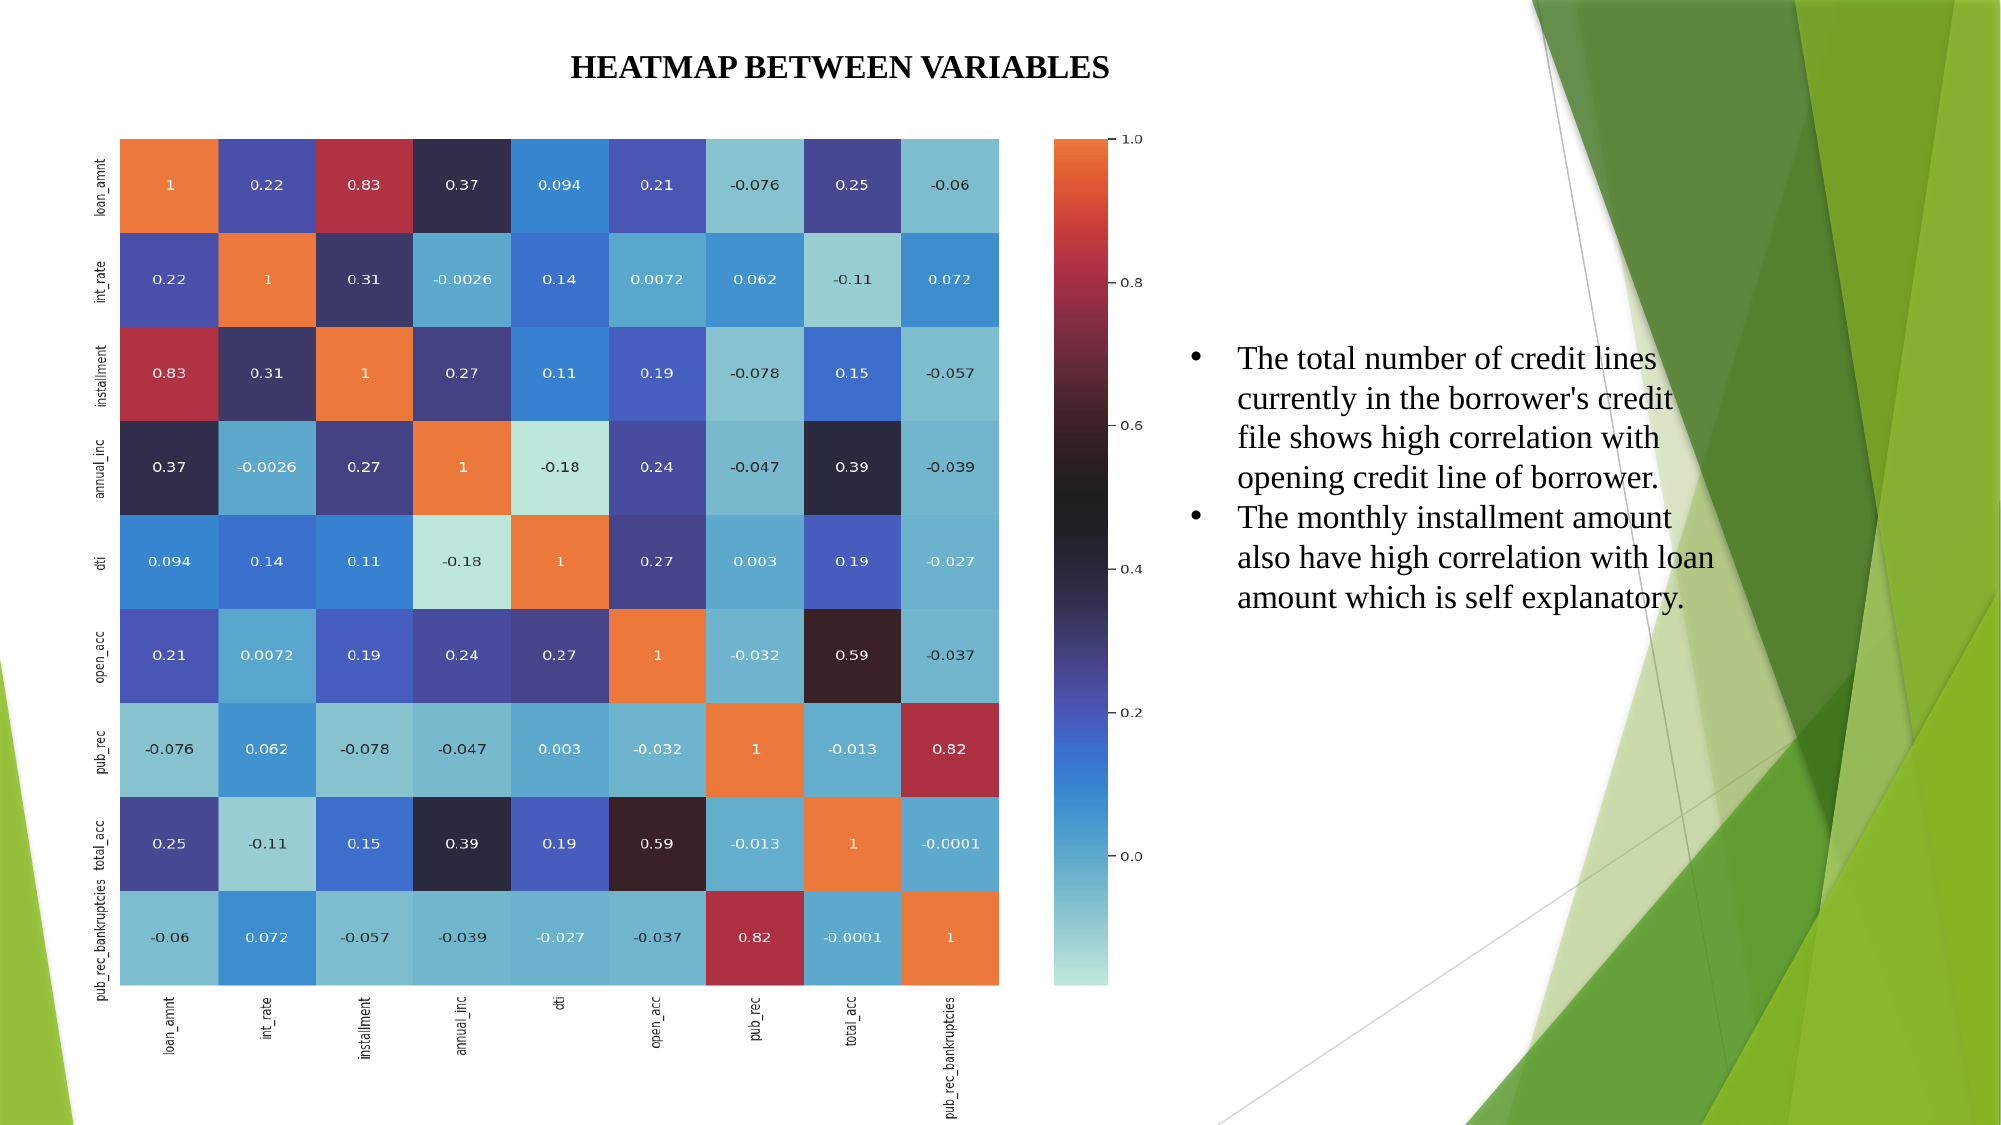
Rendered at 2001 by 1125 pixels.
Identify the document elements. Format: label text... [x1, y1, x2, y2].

text_box HEATMAP BETWEEN VARIABLES [136, 37, 1554, 93]
picture [83, 126, 1153, 1125]
text_box The total number of credit lines currently in the borrower's credit file shows high correlation with opening credit line of borrower. The monthly installment amount also have high correlation with loan amount which is self explanatory. [1175, 328, 1737, 668]
